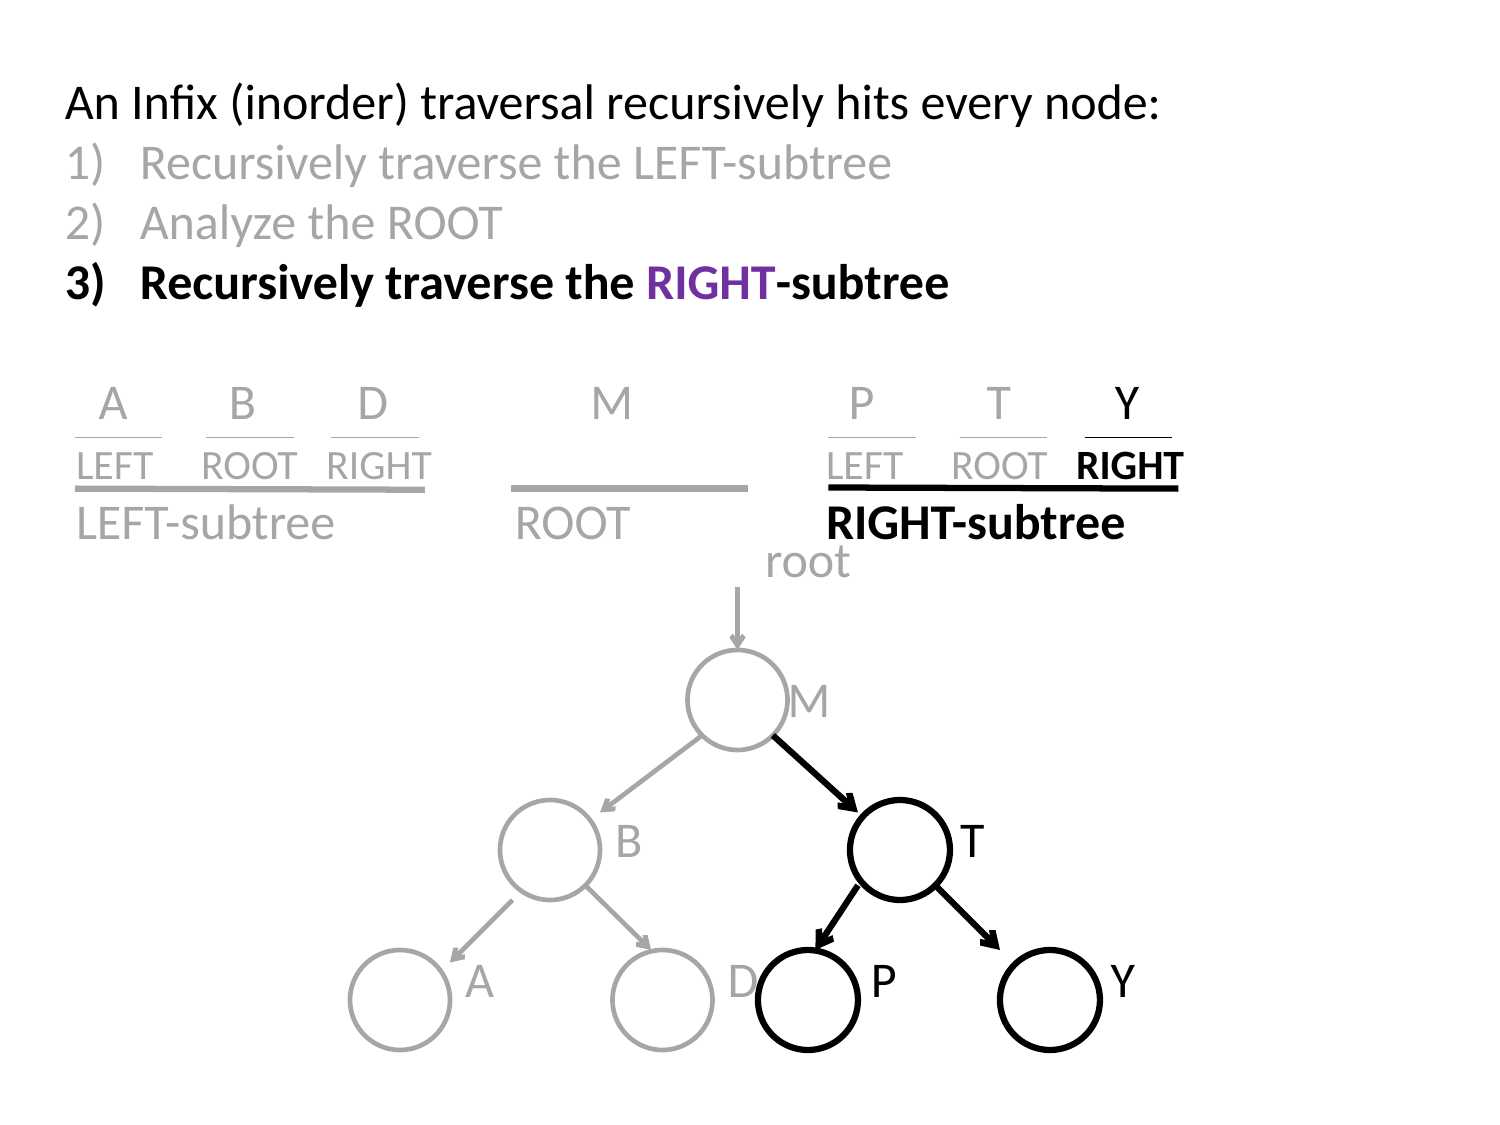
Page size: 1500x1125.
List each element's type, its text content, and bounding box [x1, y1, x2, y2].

text_box [847, 797, 953, 903]
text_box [599, 735, 703, 813]
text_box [772, 735, 859, 813]
text_box [997, 947, 1103, 1053]
text_box [755, 947, 861, 1053]
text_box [935, 885, 1001, 951]
text_box [497, 797, 603, 903]
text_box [449, 899, 513, 963]
text_box [347, 947, 453, 1053]
text_box [685, 648, 790, 753]
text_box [815, 885, 859, 951]
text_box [585, 885, 652, 951]
text_box [610, 947, 715, 1053]
text_box An Infix (inorder) traversal recursively hits every node: Recursively traverse the LEFT-subtree Analyze the ROOT Recursively traverse the RIGHT-subtree A B D M P T Y LEFT ROOT RIGHT LEFT ROOT RIGHT LEFT-subtree ROOT RIGHT-subtree [49, 62, 1475, 558]
list root M B T A D P Y [75, 558, 1425, 1125]
